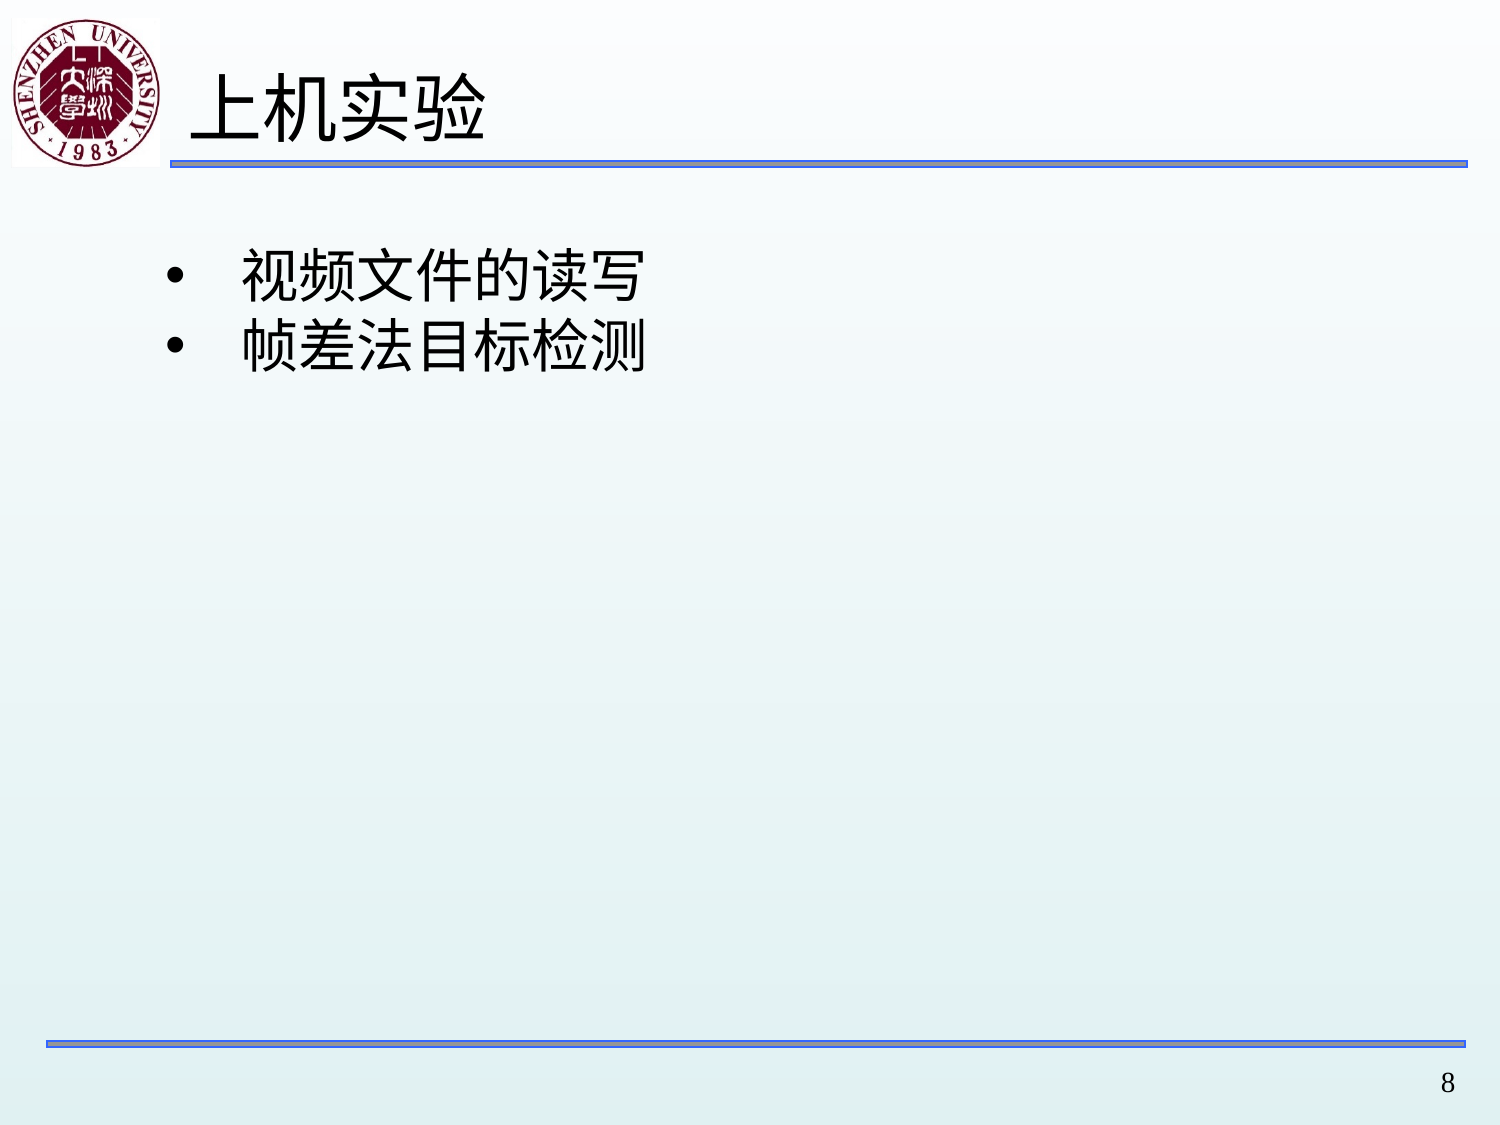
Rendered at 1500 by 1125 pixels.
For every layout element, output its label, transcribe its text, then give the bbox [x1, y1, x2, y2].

slide_number 8 [1158, 1030, 1471, 1106]
text_box 视频文件的读写 帧差法目标检测 [150, 231, 663, 387]
picture [11, 18, 160, 168]
text_box 上机实验 [172, 54, 503, 160]
